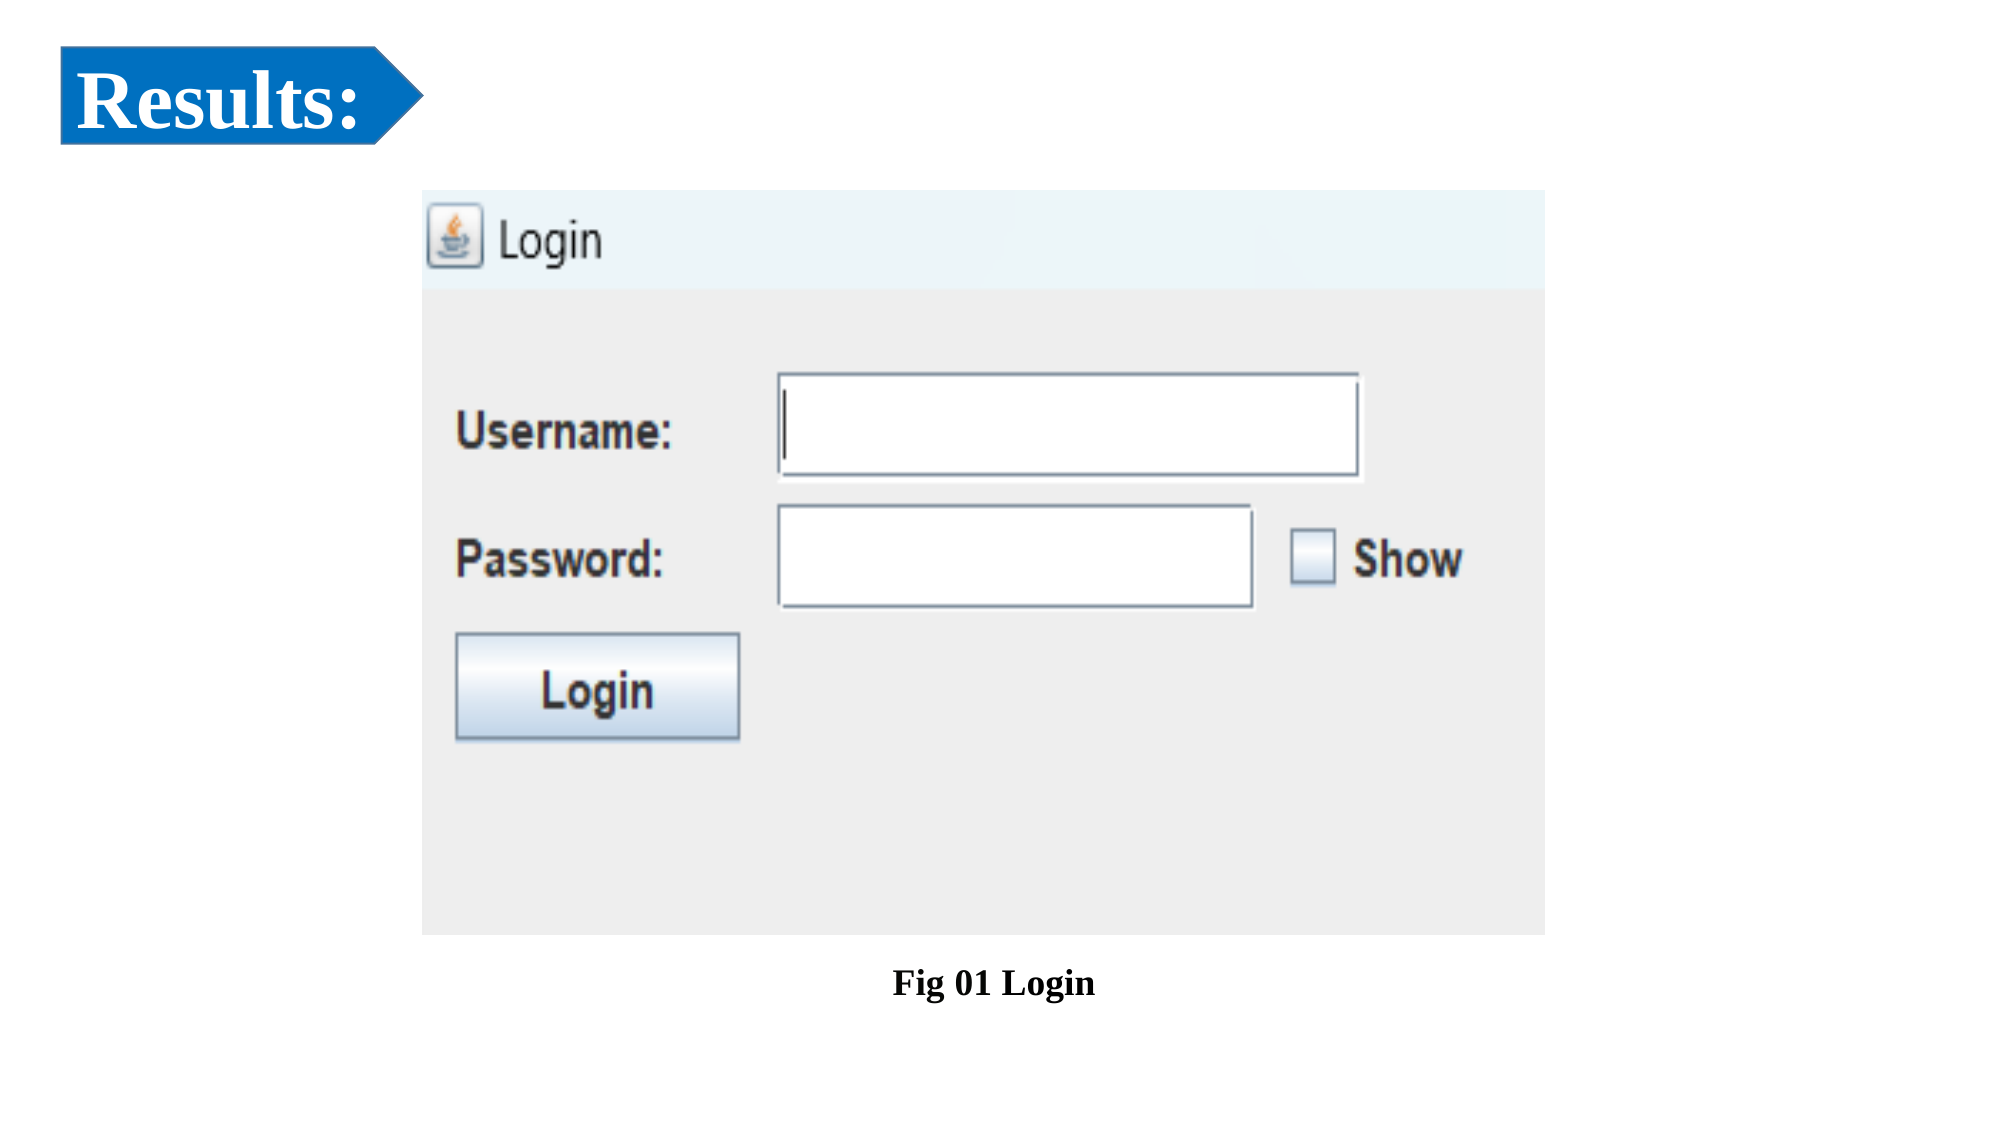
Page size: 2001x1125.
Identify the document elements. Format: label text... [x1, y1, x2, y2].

text_box Fig 01 Login [391, 950, 1392, 1011]
picture [422, 190, 1545, 935]
text_box Results: [60, 46, 424, 145]
